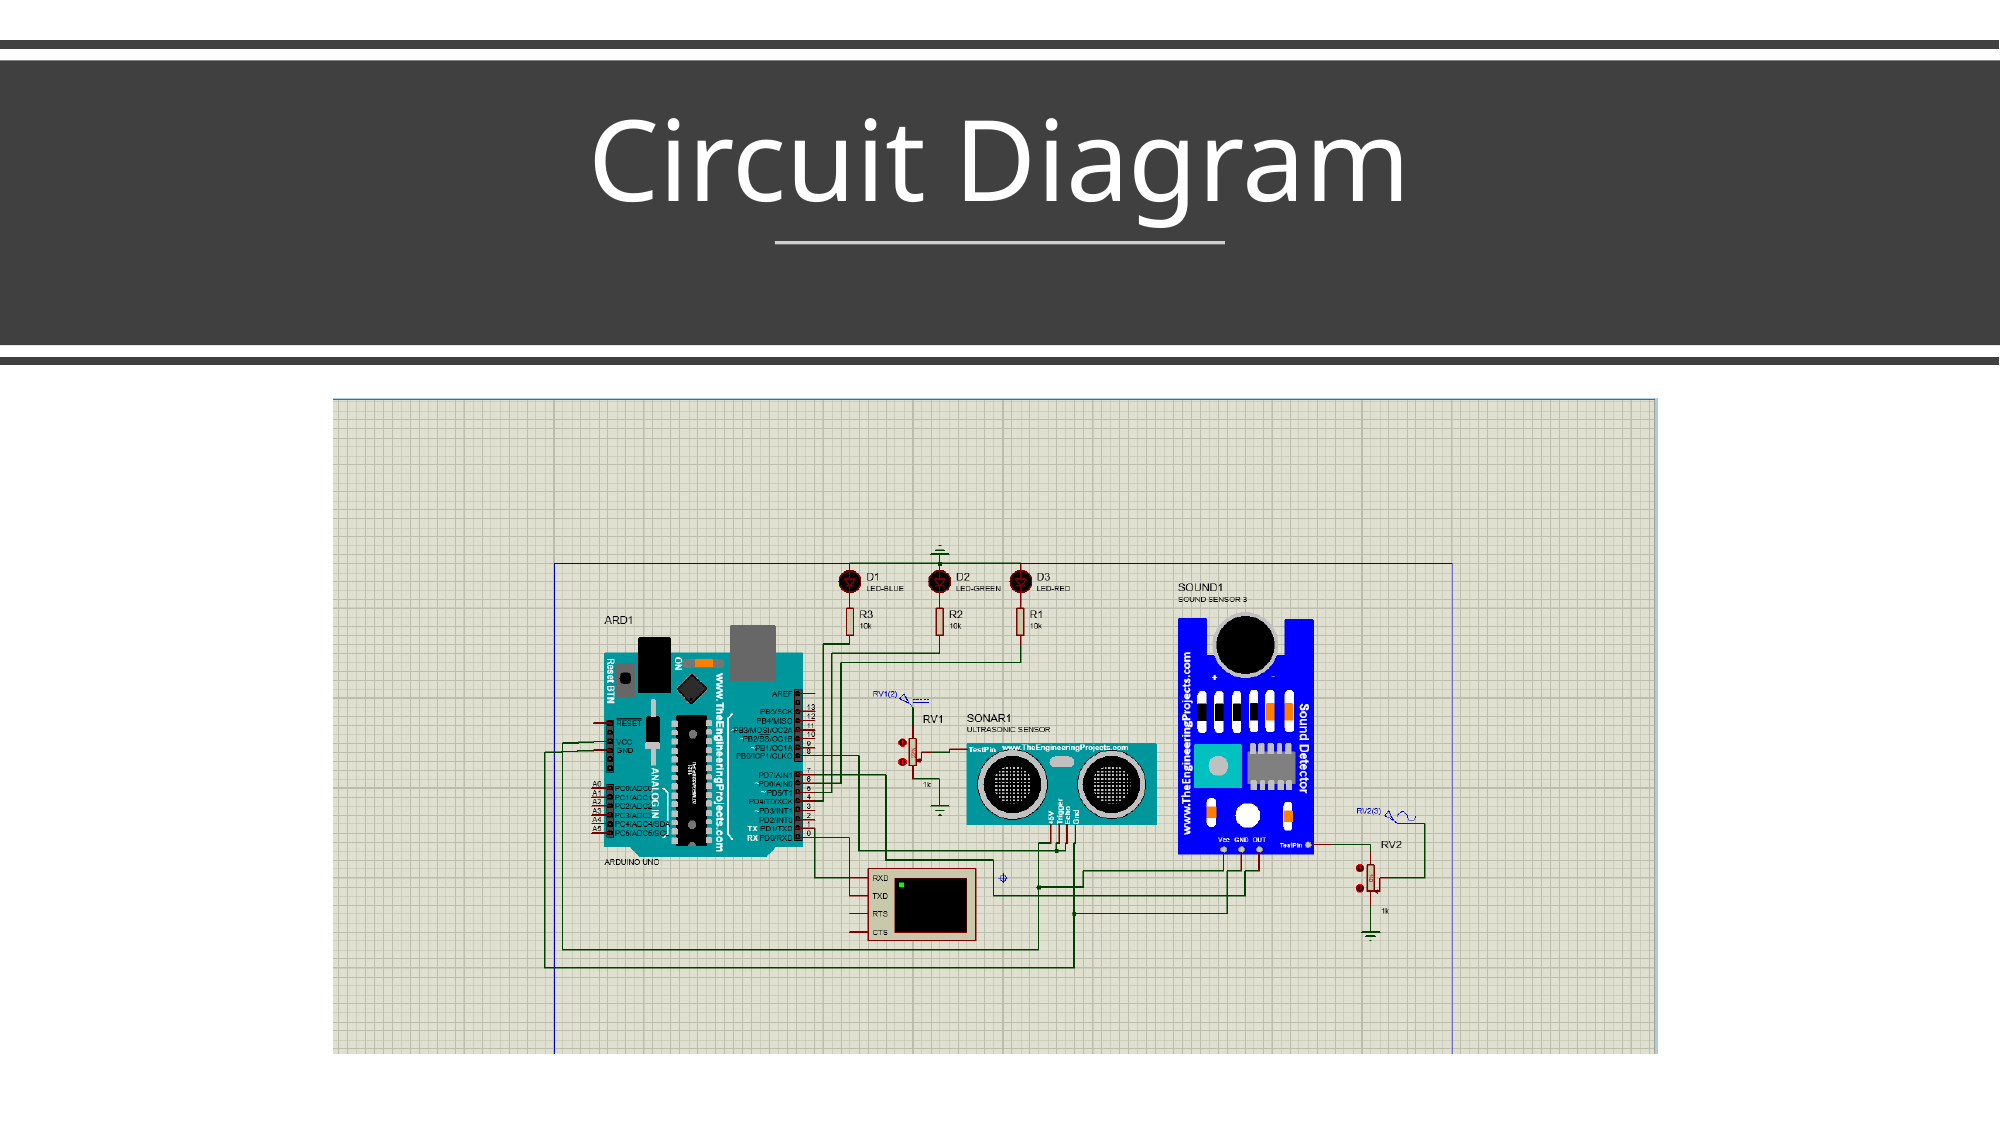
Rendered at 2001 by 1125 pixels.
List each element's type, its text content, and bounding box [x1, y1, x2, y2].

title Circuit Diagram [86, 80, 1914, 233]
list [333, 398, 1658, 1054]
text_box [0, 59, 2000, 346]
